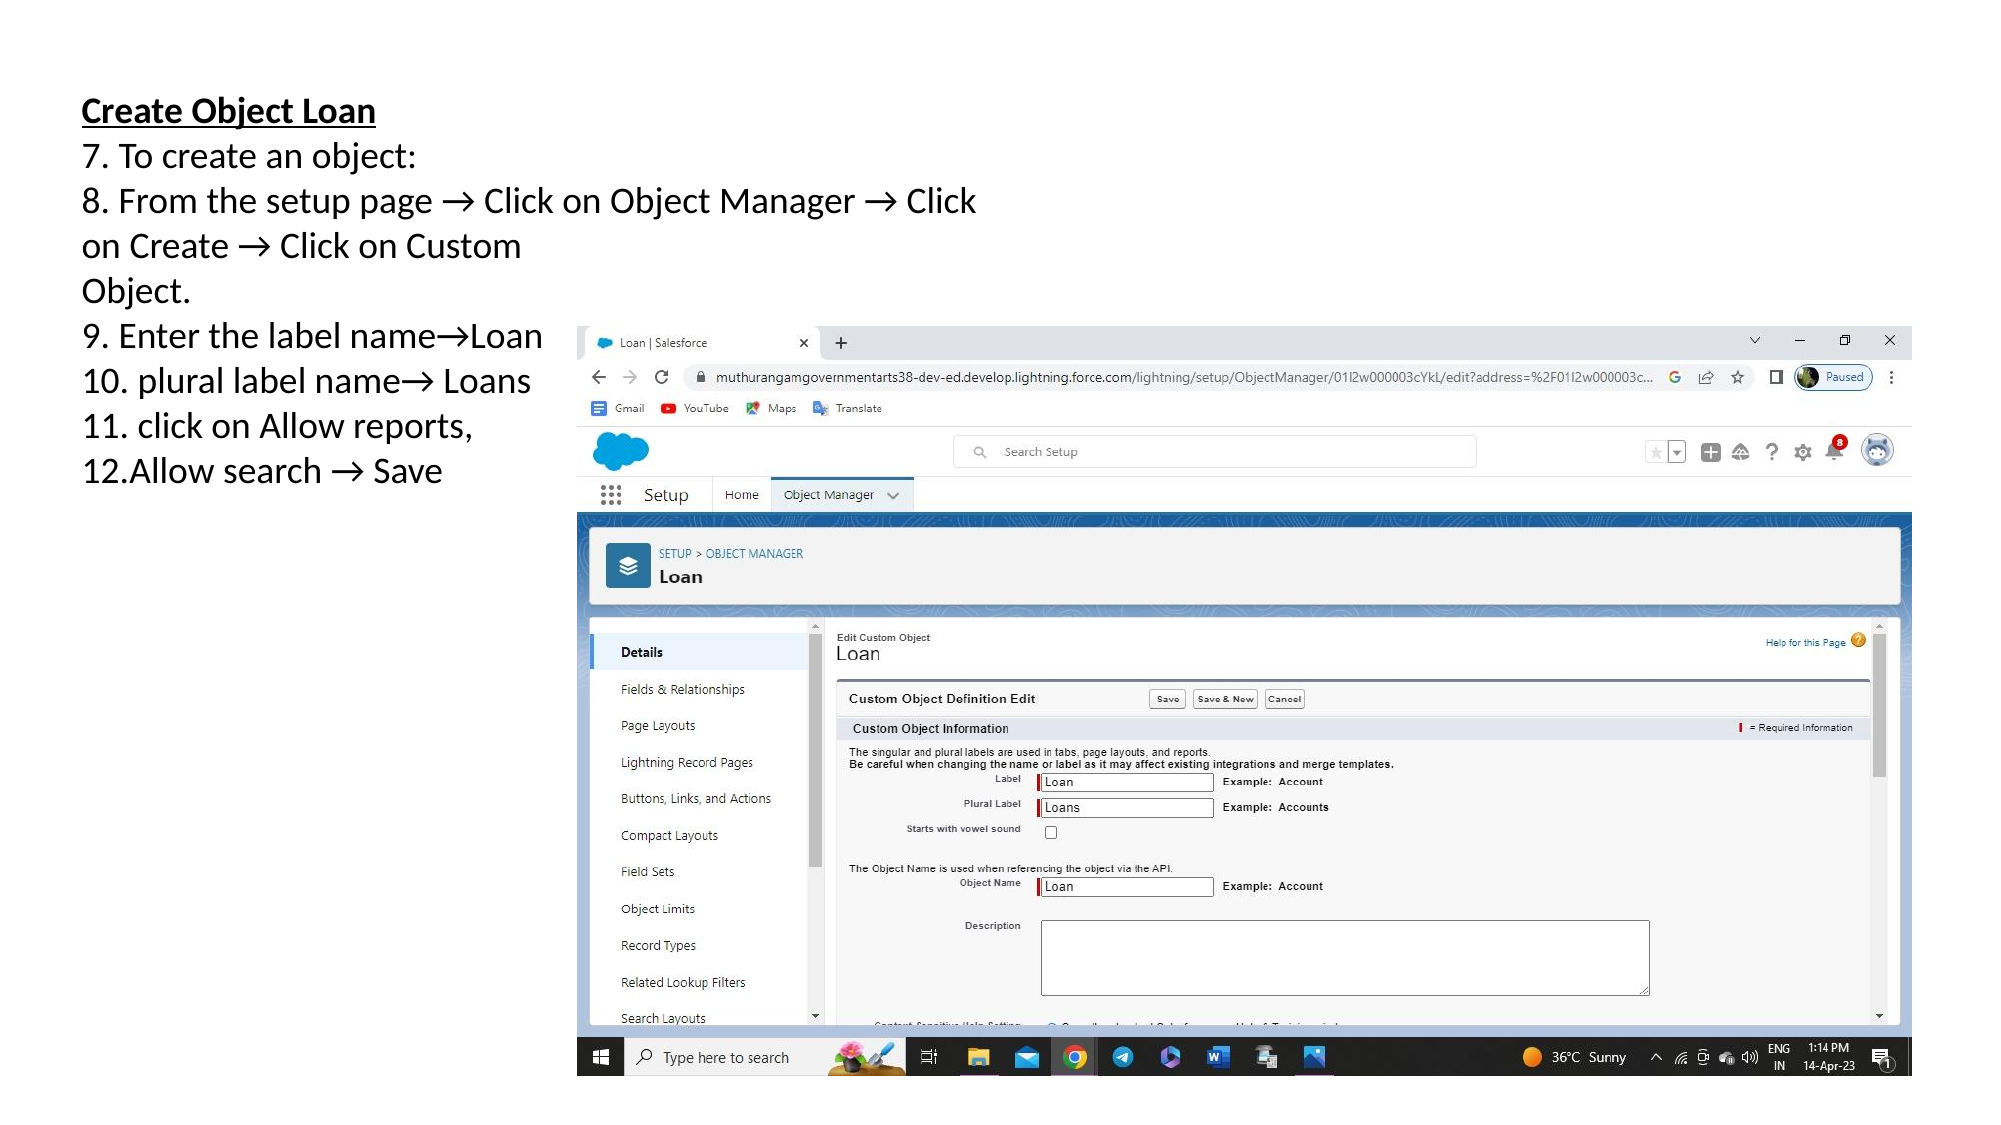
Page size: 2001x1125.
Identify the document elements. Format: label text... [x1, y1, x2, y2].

text_box Create Object Loan 7. To create an object: 8. From the setup page → Click on Object Manager → Click on Create → Click on Custom Object. 9. Enter the label name→Loan 10. plural label name→ Loans 11. click on Allow reports, 12.Allow search → Save [66, 78, 1035, 499]
picture [577, 326, 1912, 1076]
